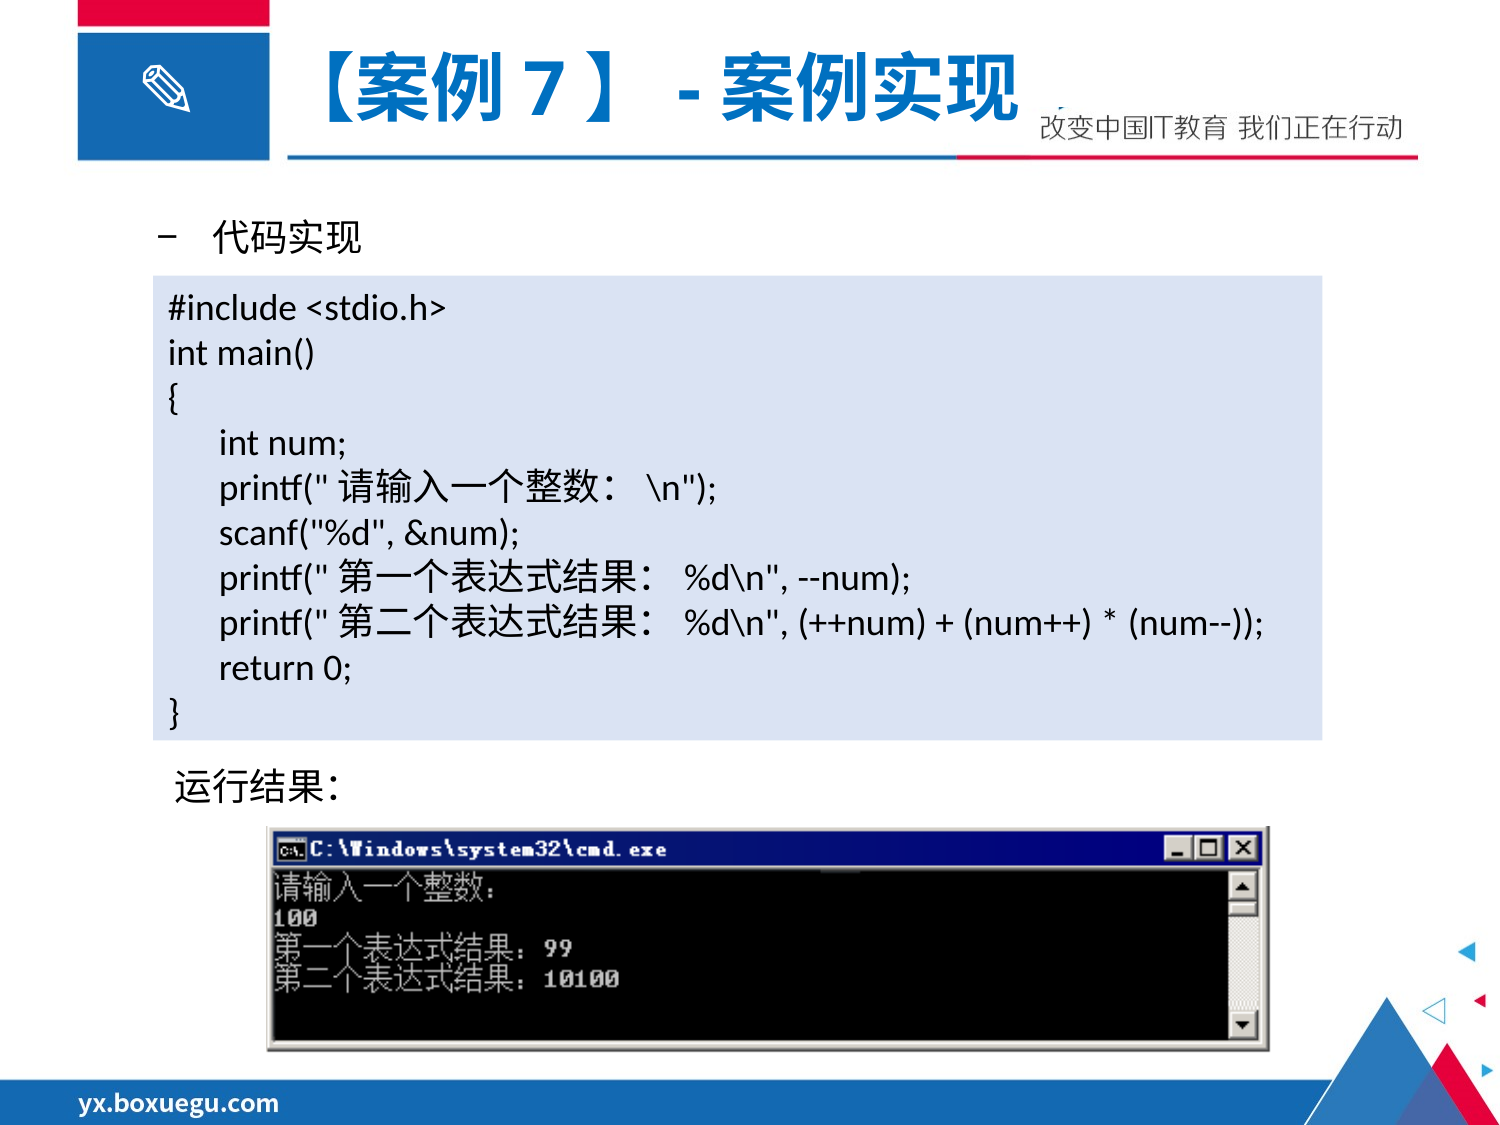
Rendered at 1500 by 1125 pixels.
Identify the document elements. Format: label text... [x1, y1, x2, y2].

text_box #include <stdio.h> int main() { int num; printf("请输入一个整数：\n"); scanf("%d", &num); printf("第一个表达式结果：%d\n", --num); printf("第二个表达式结果：%d\n", (++num) + (num++) * (num--)); return 0; } [153, 275, 1323, 741]
text_box 【案例7】-案例实现 [266, 22, 1111, 148]
text_box 代码实现 [141, 184, 1419, 267]
text_box 运行结果： [99, 755, 488, 816]
picture [0, 0, 1500, 1125]
